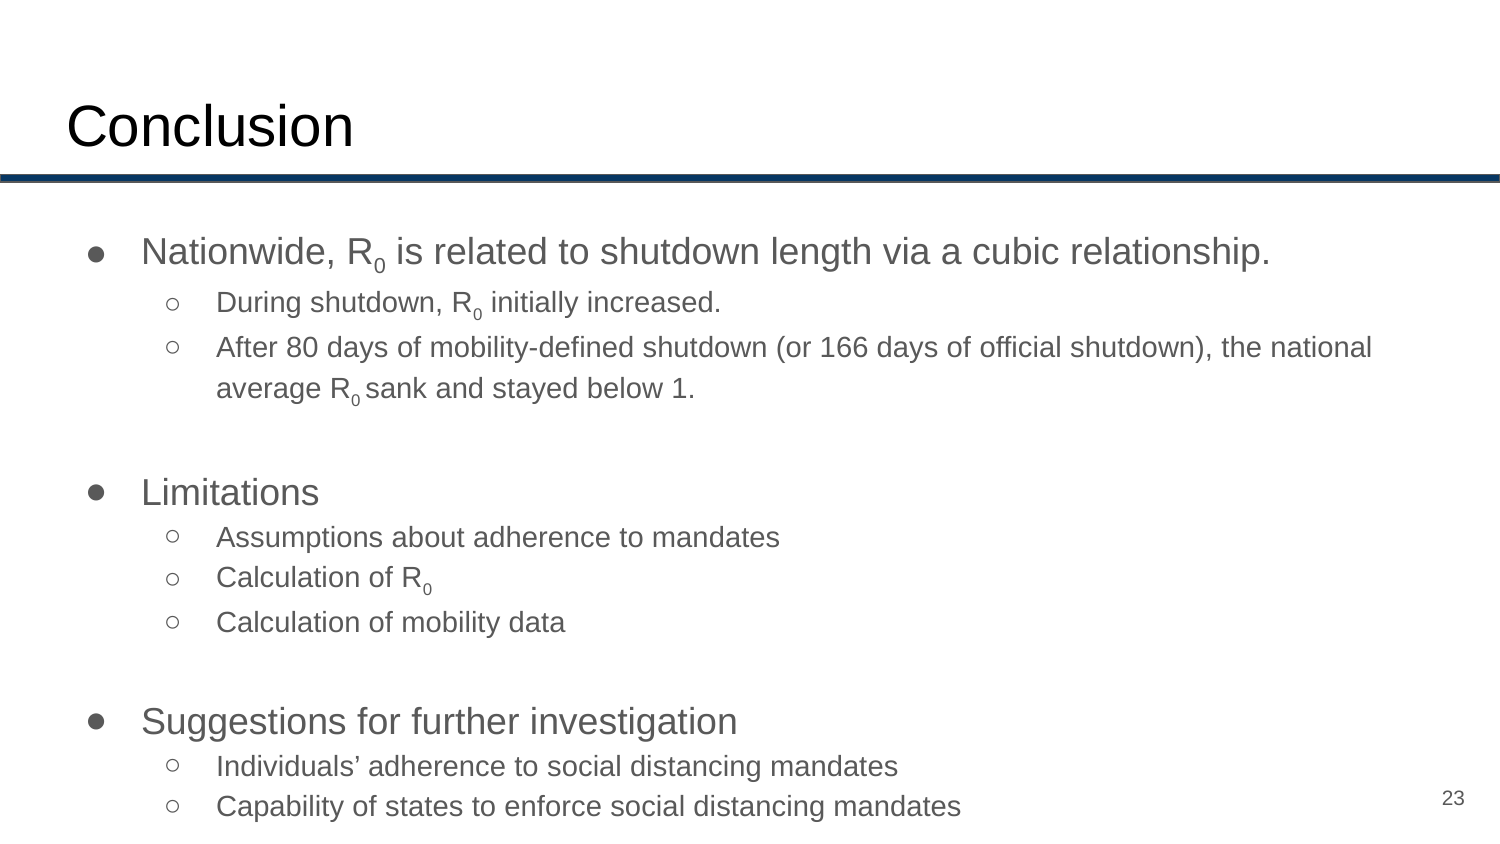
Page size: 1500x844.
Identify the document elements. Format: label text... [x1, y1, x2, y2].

title Conclusion [51, 72, 1449, 167]
list Nationwide, R0 is related to shutdown length via a cubic relationship. During shutdown, R0 initially increased. After 80 days of mobility-defined shutdown (or 166 days of official shutdown), the national average R0 sank and stayed below 1. Limitations Assumptions about adherence to mandates Calculation of R0 Calculation of mobility data Suggestions for further investigation Individuals’ adherence to social distancing mandates Capability of states to enforce social distancing mandates [51, 203, 1449, 765]
text_box [0, 174, 1500, 182]
slide_number 23 [1389, 764, 1480, 830]
